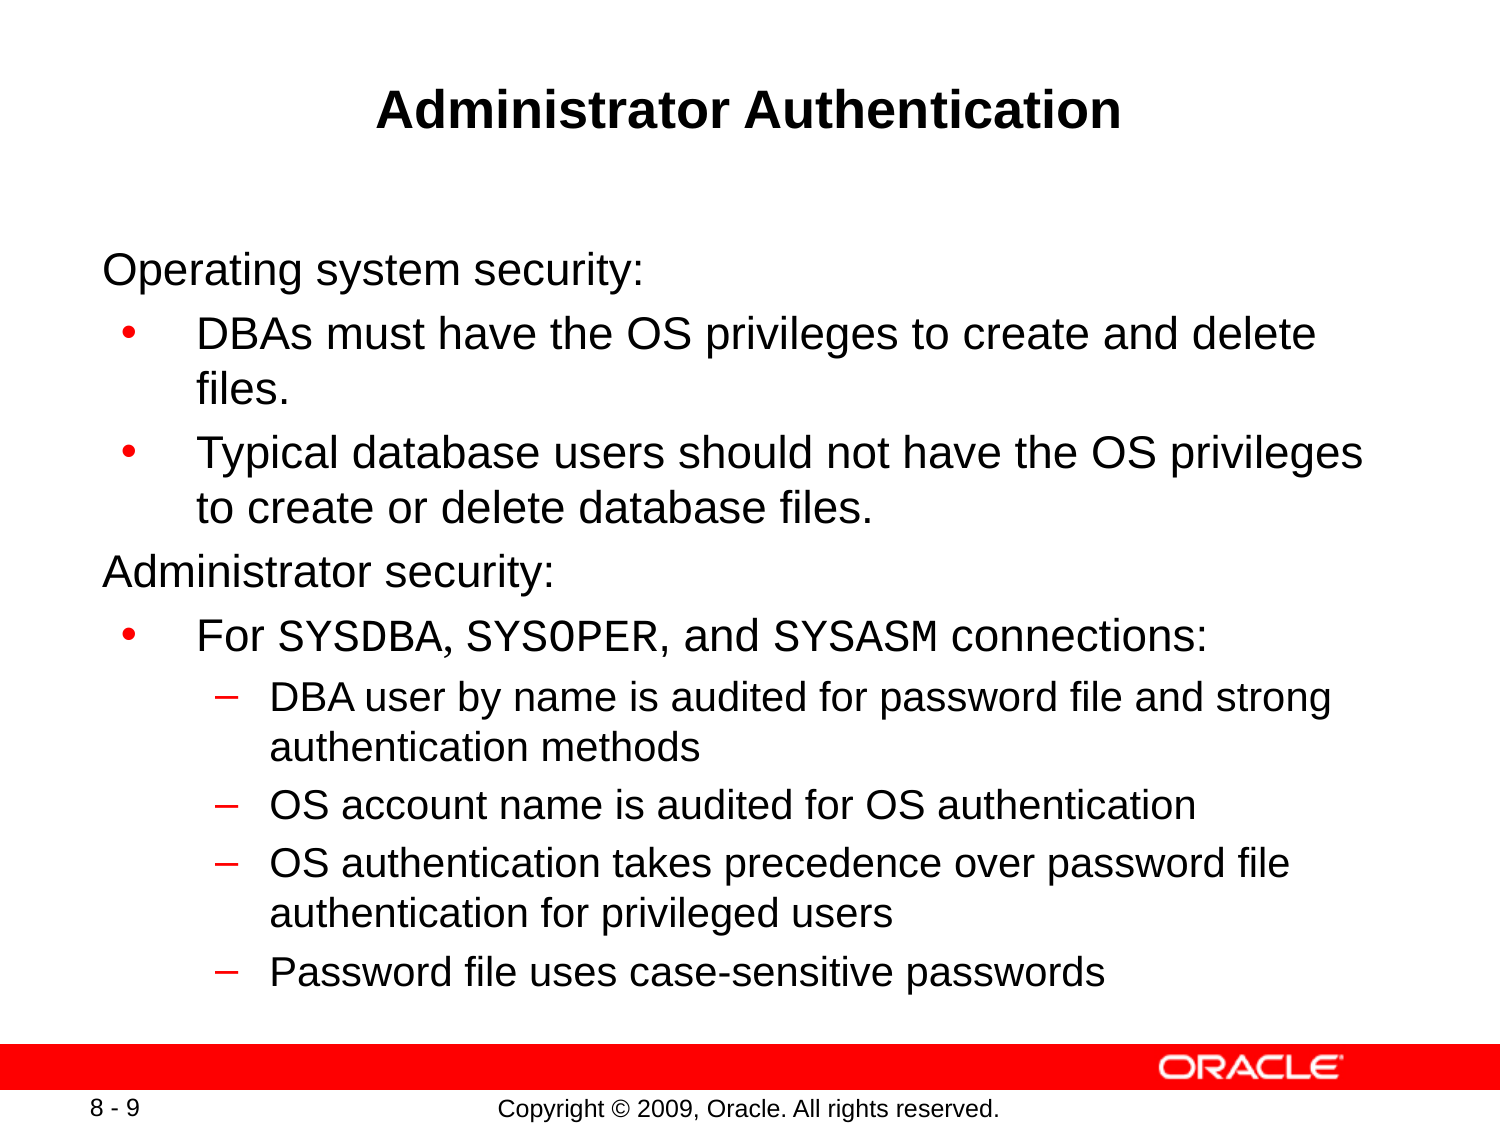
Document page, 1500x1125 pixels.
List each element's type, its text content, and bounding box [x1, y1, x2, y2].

picture [0, 1044, 1500, 1090]
list Operating system security: DBAs must have the OS privileges to create and delete files. Typical database users should not have the OS privileges to create or delete database files. Administrator security: For SYSDBA, SYSOPER, and SYSASM connections: DBA user by name is audited for password file and strong authentication methods OS account name is audited for OS authentication OS authentication takes precedence over password file authentication for privileged users Password file uses case-sensitive passwords [99, 237, 1400, 1010]
title Administrator Authentication [99, 71, 1400, 217]
